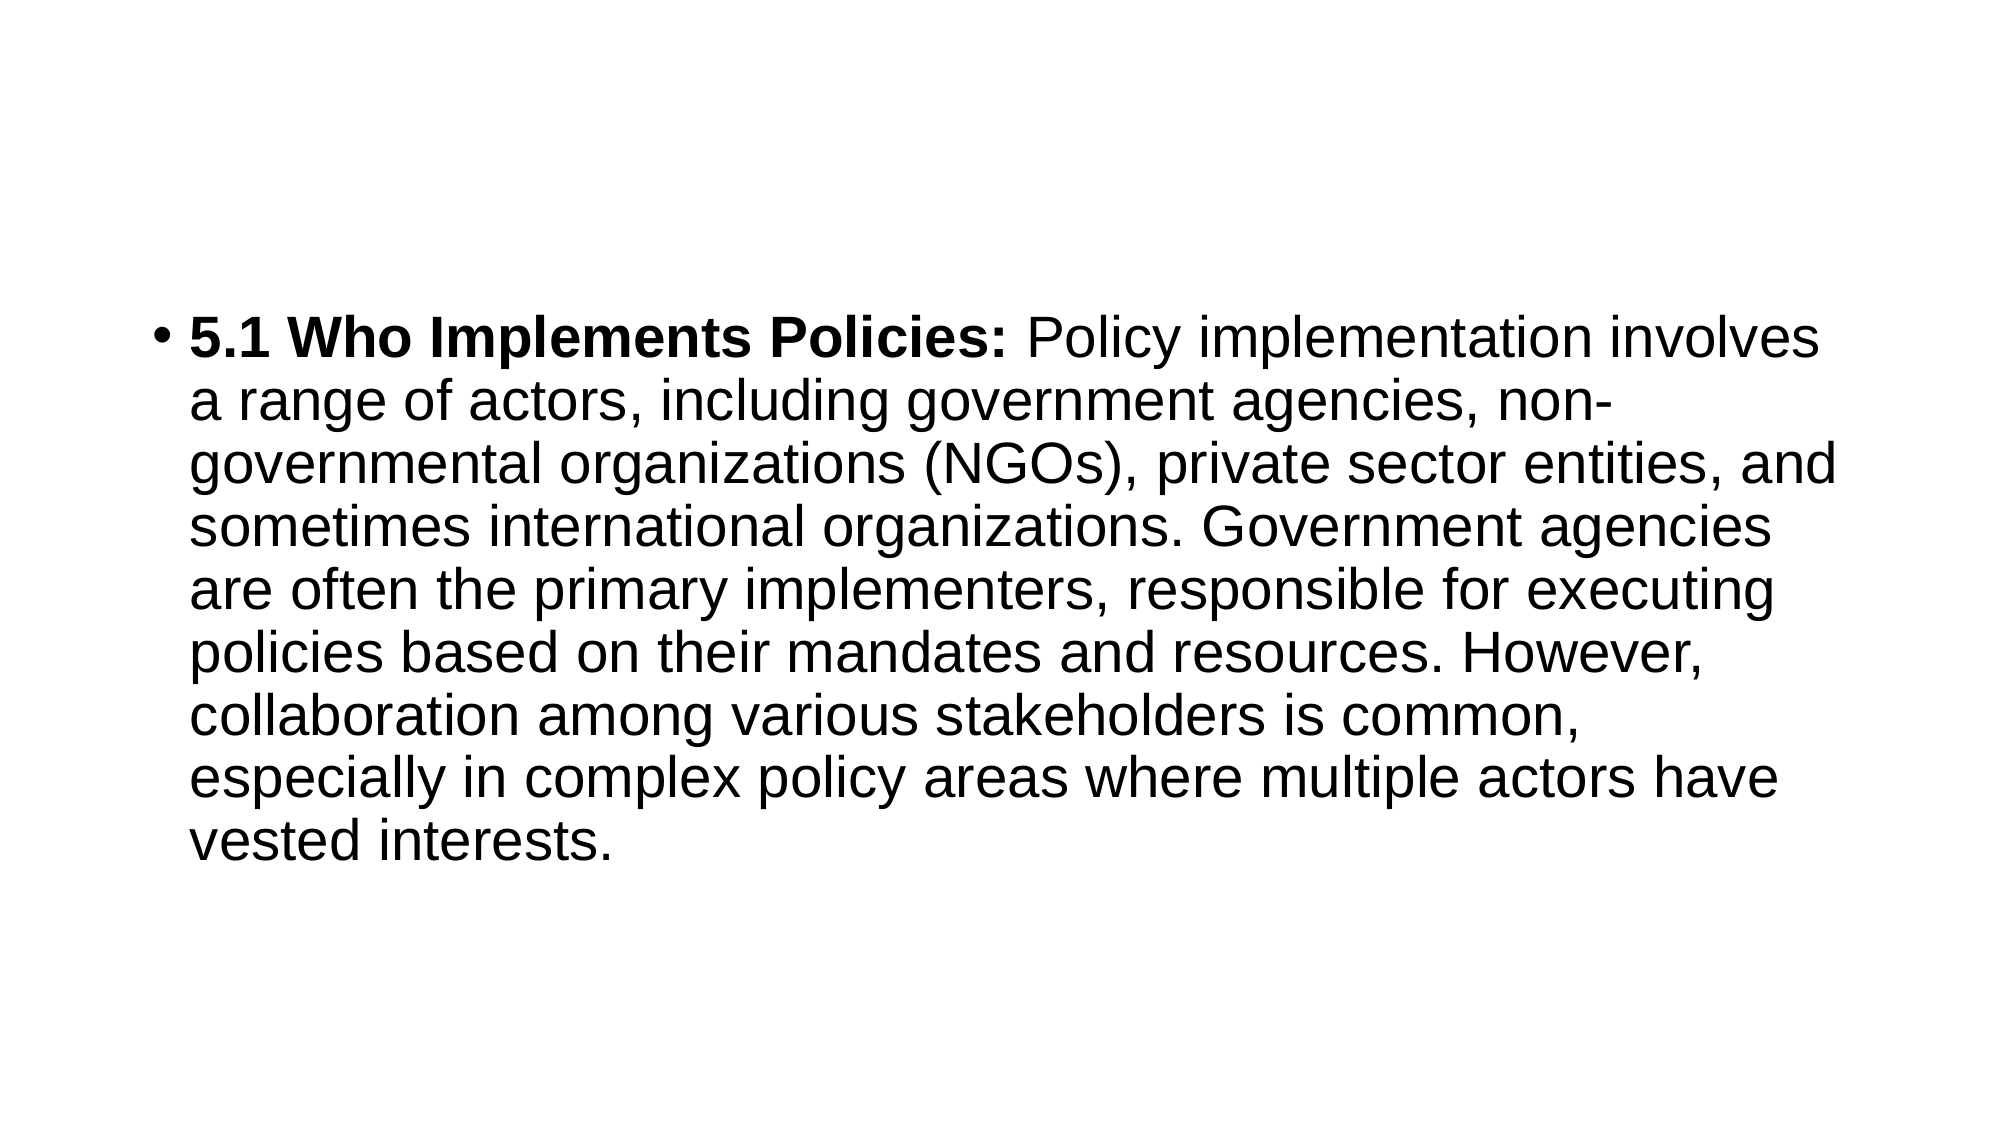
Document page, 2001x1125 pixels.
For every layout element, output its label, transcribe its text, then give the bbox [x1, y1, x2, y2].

list 5.1 Who Implements Policies: Policy implementation involves a range of actors, including government agencies, non-governmental organizations (NGOs), private sector entities, and sometimes international organizations. Government agencies are often the primary implementers, responsible for executing policies based on their mandates and resources. However, collaboration among various stakeholders is common, especially in complex policy areas where multiple actors have vested interests. [137, 299, 1863, 1014]
